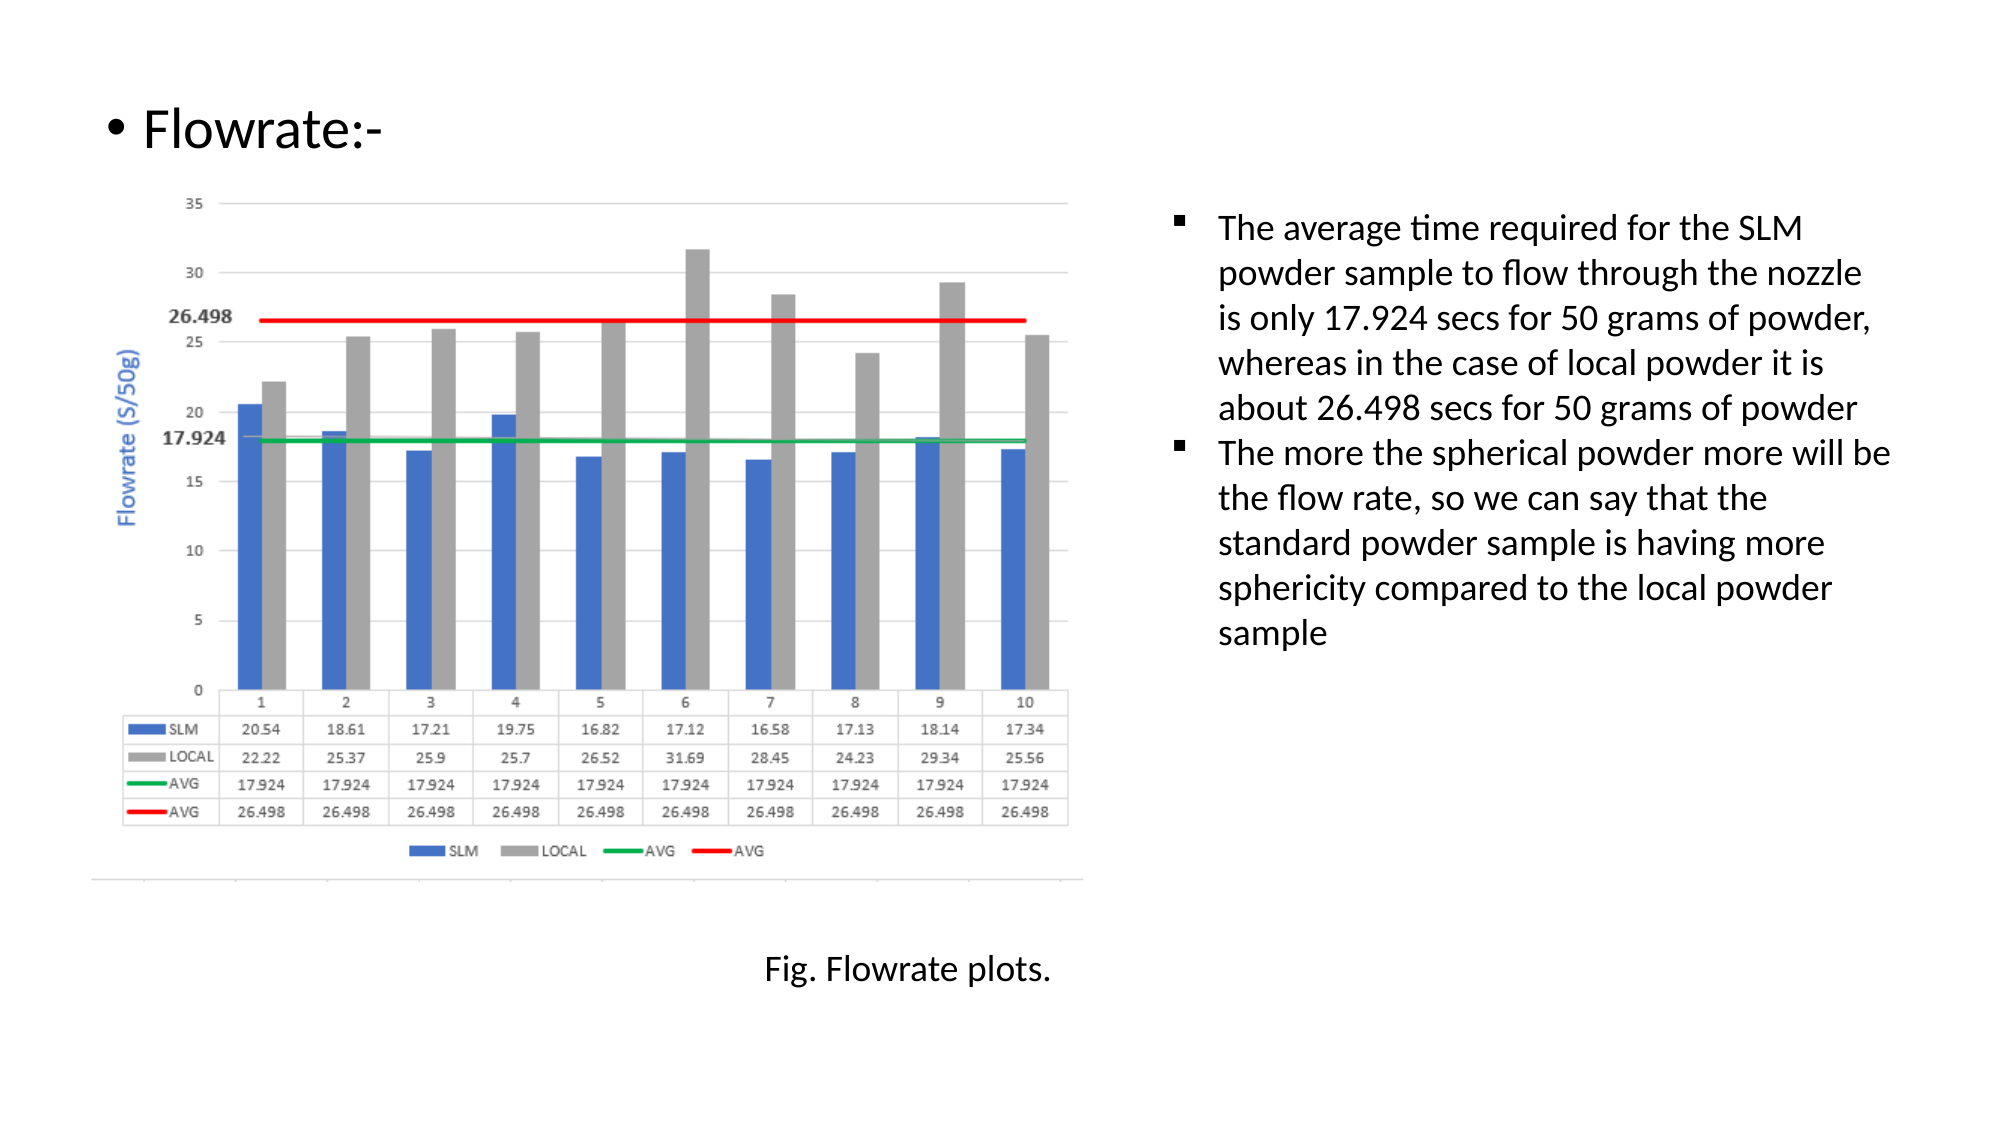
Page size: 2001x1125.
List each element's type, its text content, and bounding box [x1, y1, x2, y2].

text_box Fig. Flowrate plots. [520, 936, 1297, 996]
list Flowrate:- [91, 91, 1559, 780]
picture [91, 195, 1084, 882]
text_box The average time required for the SLM powder sample to flow through the nozzle is only 17.924 secs for 50 grams of powder, whereas in the case of local powder it is about 26.498 secs for 50 grams of powder The more the spherical powder more will be the flow rate, so we can say that the standard powder sample is having more sphericity compared to the local powder sample [1156, 195, 1909, 661]
